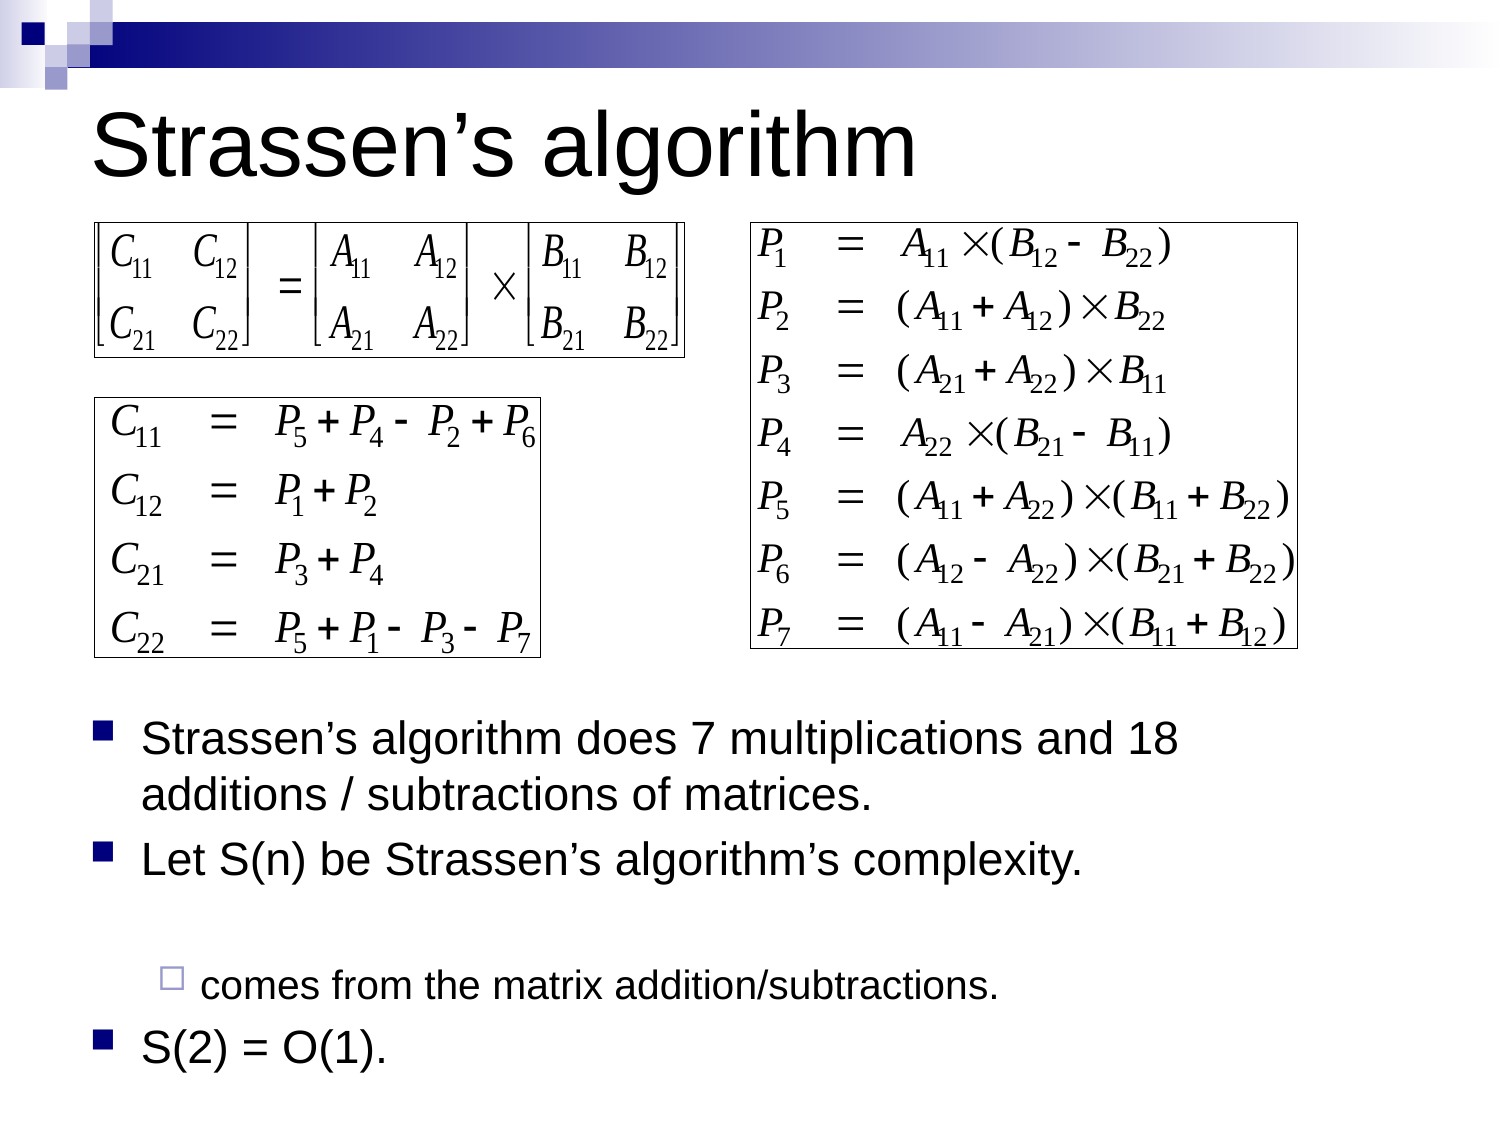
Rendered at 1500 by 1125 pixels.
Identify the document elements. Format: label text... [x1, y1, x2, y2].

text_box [750, 222, 1298, 650]
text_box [94, 397, 541, 658]
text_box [94, 222, 686, 358]
title Strassen’s algorithm [74, 74, 1426, 205]
